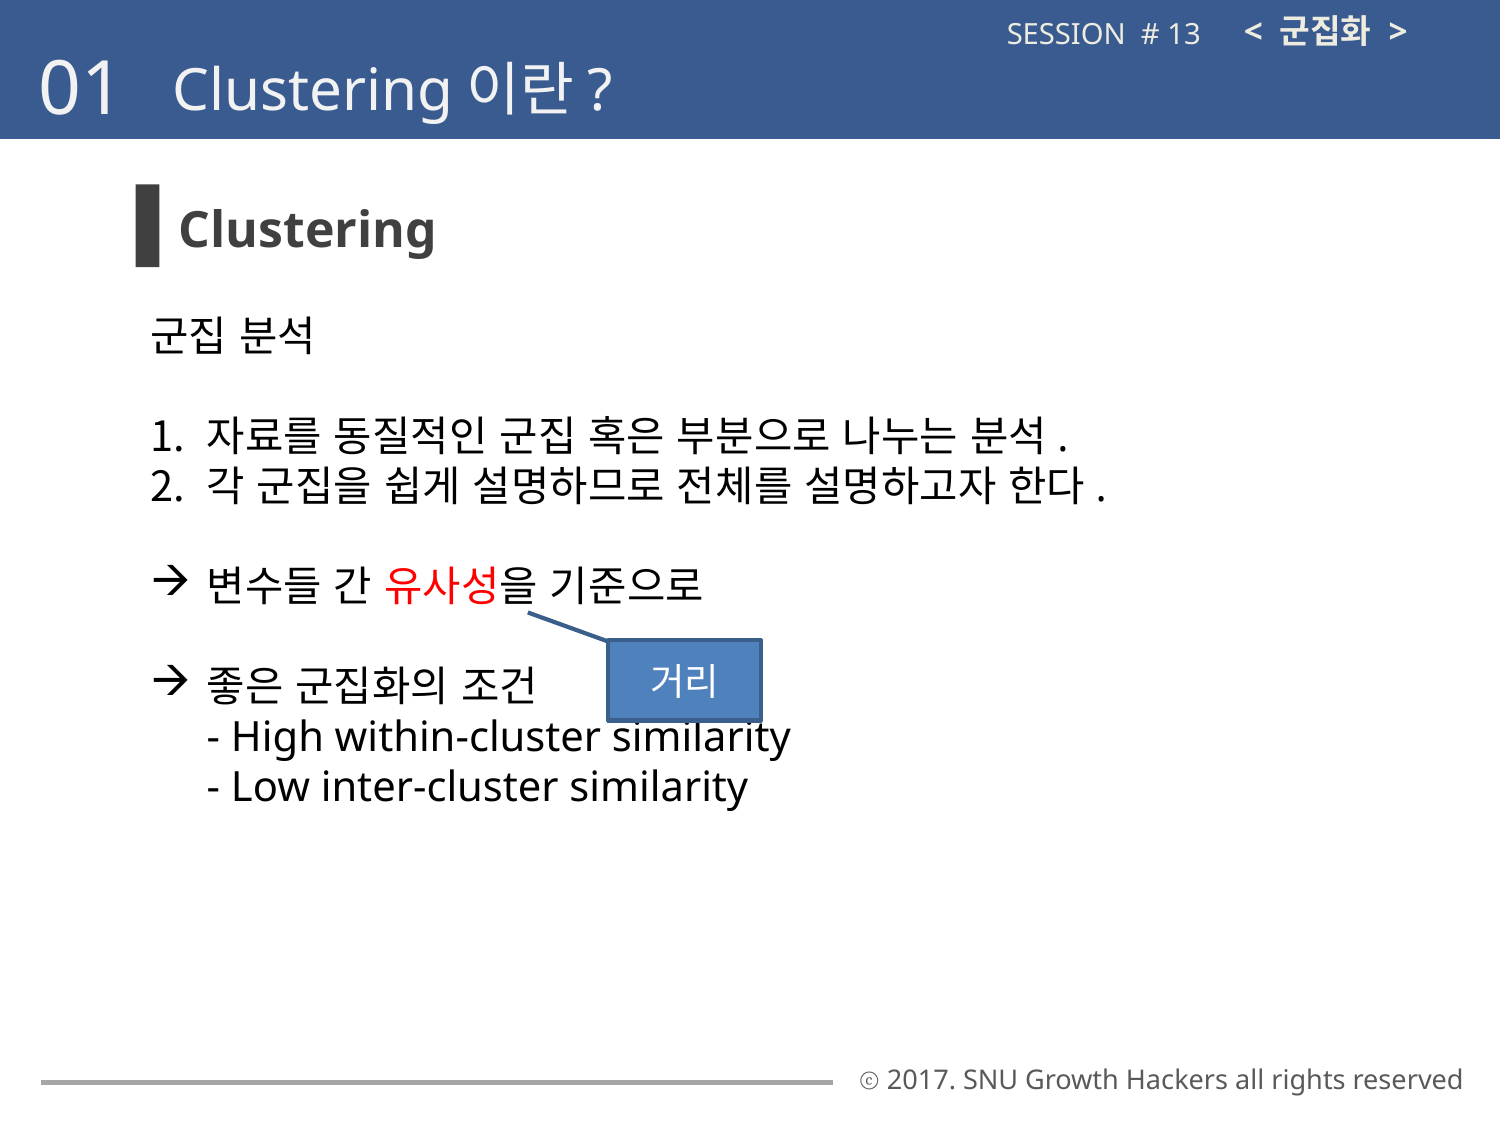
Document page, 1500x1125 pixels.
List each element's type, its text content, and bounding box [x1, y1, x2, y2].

text_box [0, 0, 1500, 139]
text_box Clustering [164, 189, 452, 265]
text_box 거리 [527, 610, 763, 723]
text_box ⓒ 2017. SNU Growth Hackers all rights reserved [844, 1055, 1495, 1103]
text_box < 군집화 > [1229, 2, 1423, 58]
text_box [134, 182, 161, 269]
text_box Clustering이란? [157, 44, 628, 130]
text_box 01 [24, 32, 140, 138]
text_box SESSION # 13 [992, 7, 1224, 58]
text_box 군집 분석 자료를 동질적인 군집 혹은 부분으로 나누는 분석. 각 군집을 쉽게 설명하므로 전체를 설명하고자 한다. 변수들 간 유사성을 기준으로 좋은 군집화의 조건 - High within-cluster similarity - Low inter-cluster similarity [135, 302, 1247, 818]
